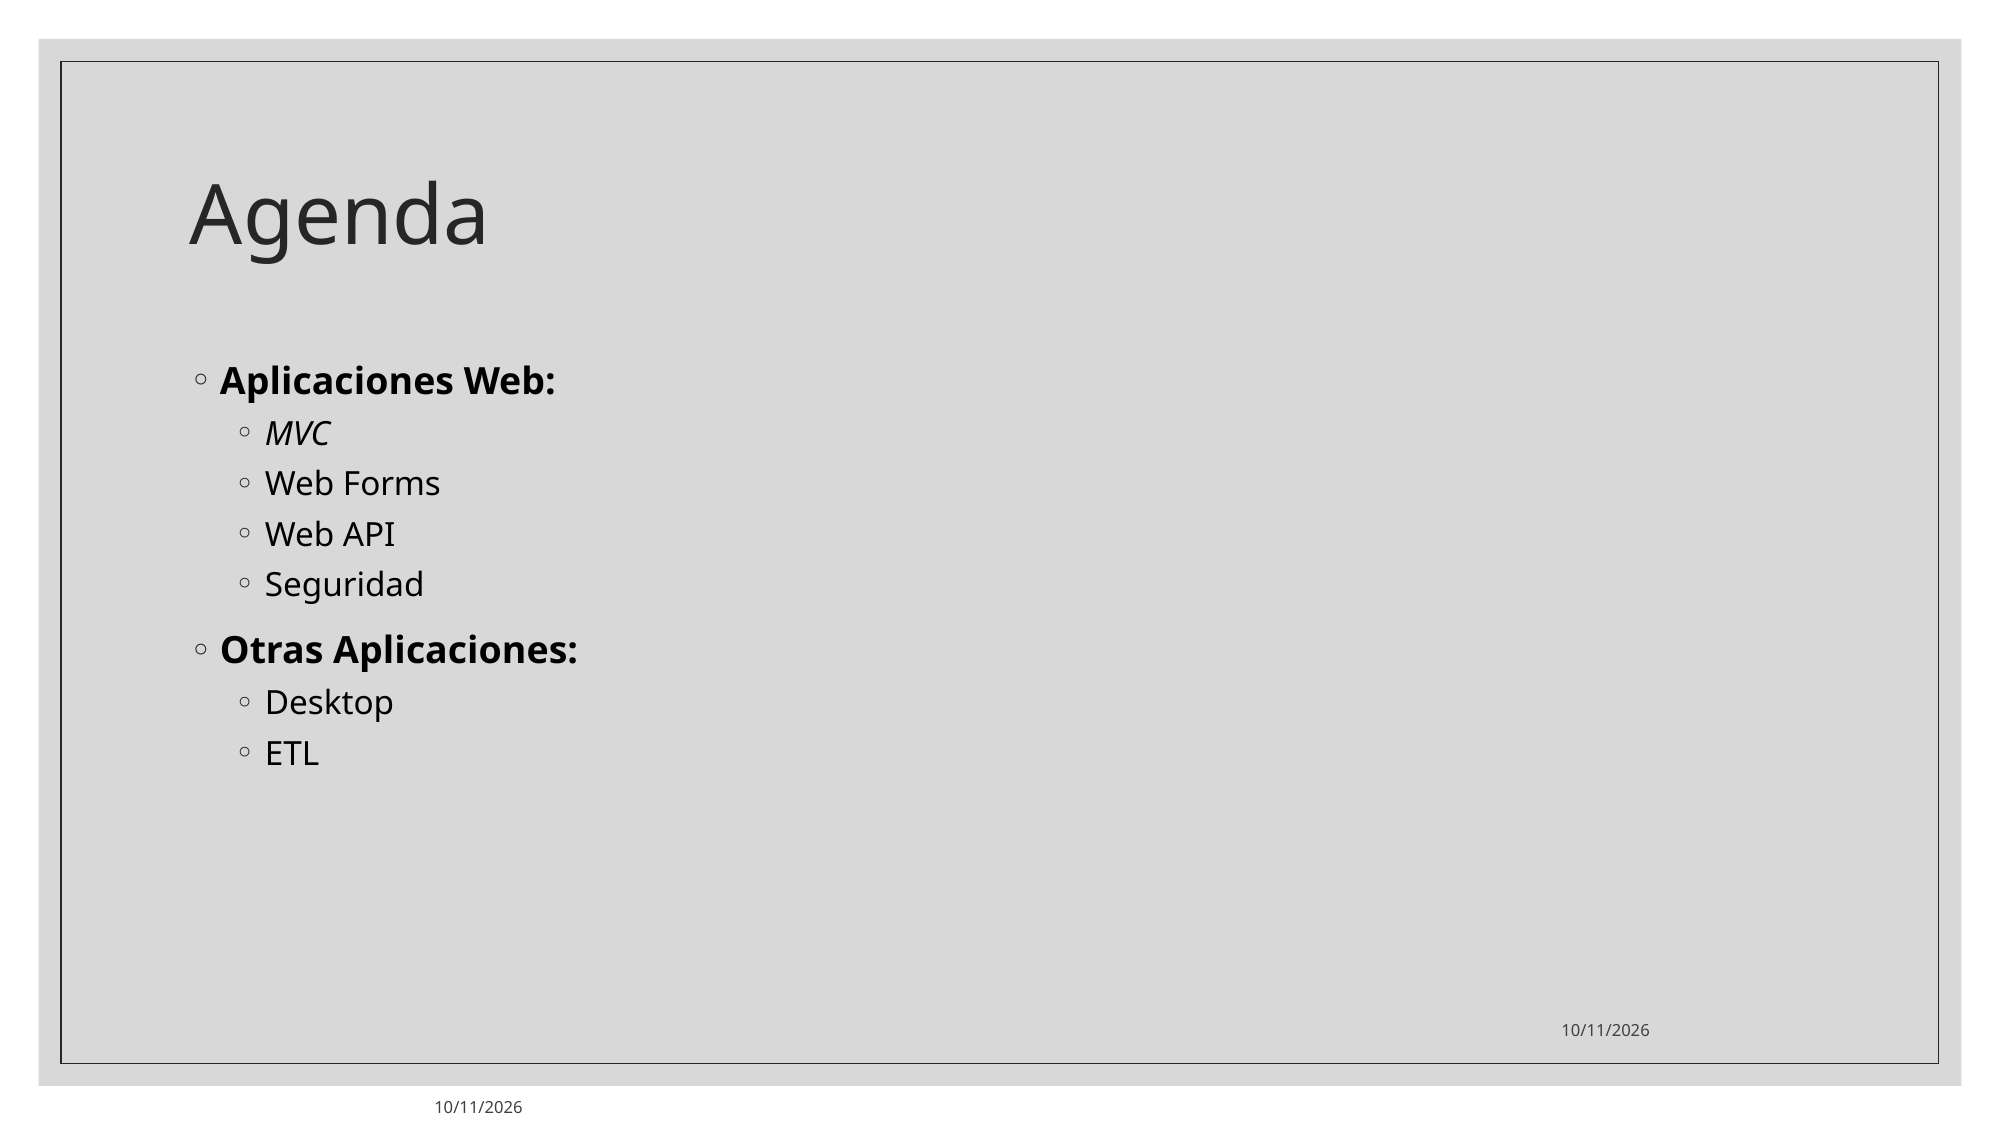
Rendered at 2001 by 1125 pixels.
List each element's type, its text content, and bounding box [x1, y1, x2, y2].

title Agenda [174, 105, 1825, 331]
text_box 25/03/2022 [63, 1067, 538, 1125]
list Aplicaciones Web: MVC Web Forms Web API Seguridad Otras Aplicaciones: Desktop ETL [174, 345, 1825, 977]
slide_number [1190, 990, 1665, 1050]
